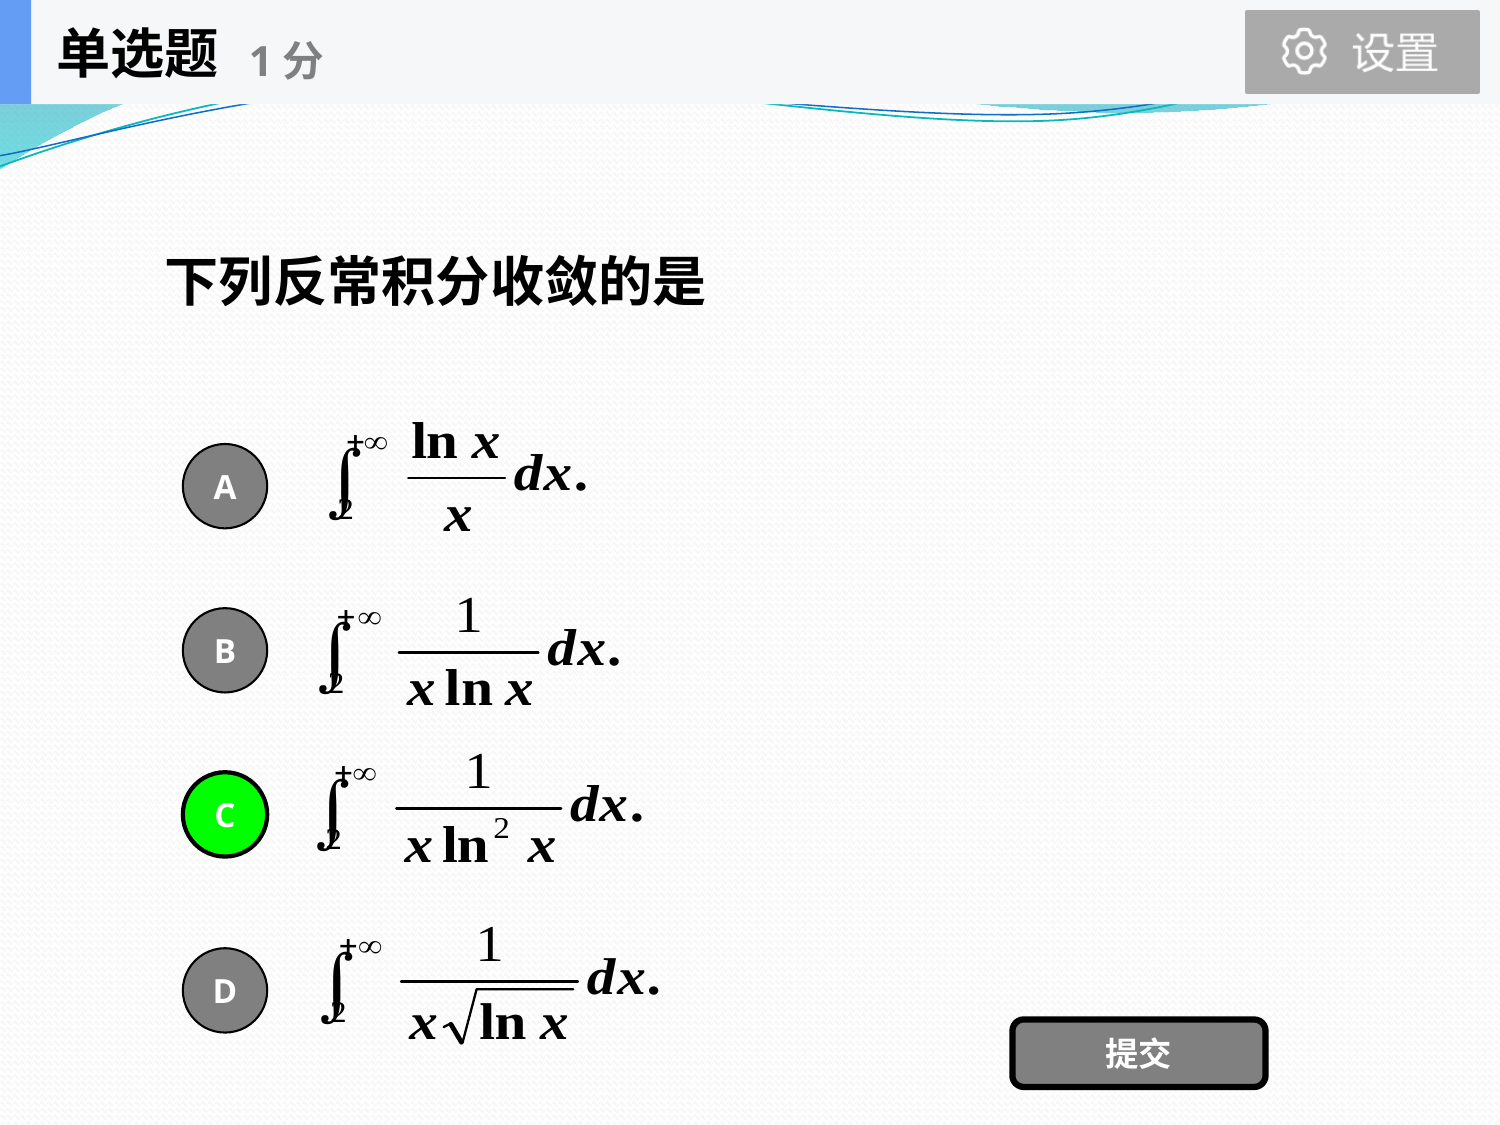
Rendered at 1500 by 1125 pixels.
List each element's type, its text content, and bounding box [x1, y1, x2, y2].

text_box B [180, 606, 270, 695]
text_box C [180, 770, 270, 859]
text_box 提交 [1010, 1017, 1268, 1090]
text_box 解： [596, 412, 601, 456]
text_box D [180, 946, 270, 1035]
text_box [0, 0, 1500, 105]
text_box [310, 408, 596, 543]
picture [1245, 10, 1480, 94]
text_box 解： [303, 410, 310, 456]
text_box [302, 912, 670, 1056]
text_box A [180, 441, 270, 531]
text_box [298, 739, 651, 874]
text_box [300, 583, 630, 718]
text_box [1238, 11, 1486, 105]
text_box 下列反常积分收敛的是 [149, 117, 1350, 456]
